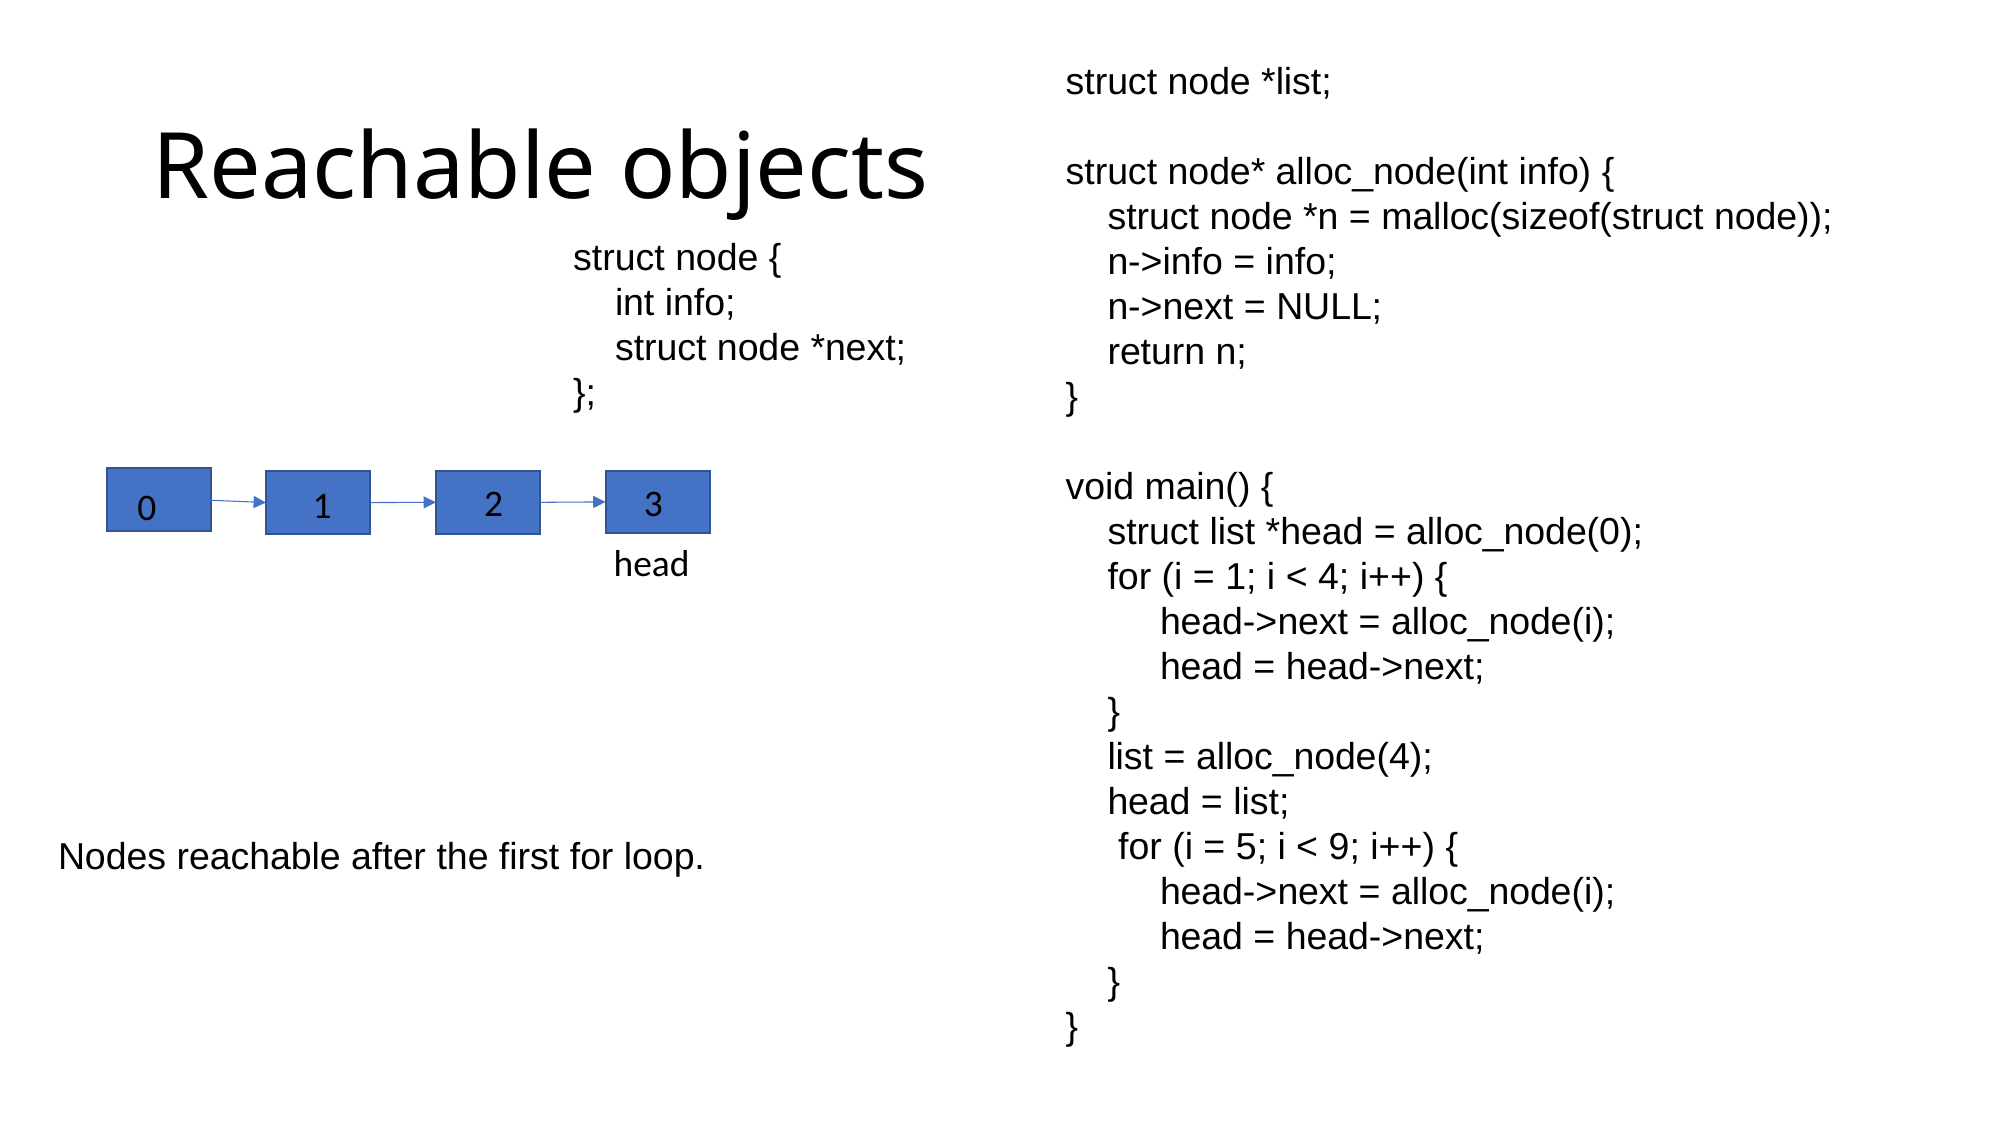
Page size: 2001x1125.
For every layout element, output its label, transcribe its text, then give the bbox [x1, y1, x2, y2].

text_box 3 [629, 471, 746, 532]
text_box 2 [469, 471, 586, 532]
text_box struct node *list; struct node* alloc_node(int info) { struct node *n = malloc(sizeof(struct node)); n->info = info; n->next = NULL; return n; } void main() { struct list *head = alloc_node(0); for (i = 1; i < 4; i++) { head->next = alloc_node(i); head = head->next; } list = alloc_node(4); head = list; for (i = 5; i < 9; i++) { head->next = alloc_node(i); head = head->next; } } [1050, 49, 1884, 1055]
text_box struct node { int info; struct node *next; }; [558, 225, 924, 466]
text_box 1 [297, 473, 415, 534]
text_box [435, 470, 541, 535]
title Reachable objects [137, 59, 1050, 278]
text_box [106, 467, 212, 532]
text_box [605, 470, 711, 531]
text_box 0 [122, 475, 240, 536]
text_box Nodes reachable after the first for loop. [43, 824, 1000, 885]
text_box head [598, 531, 804, 592]
text_box [265, 470, 371, 535]
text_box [192, 499, 266, 503]
